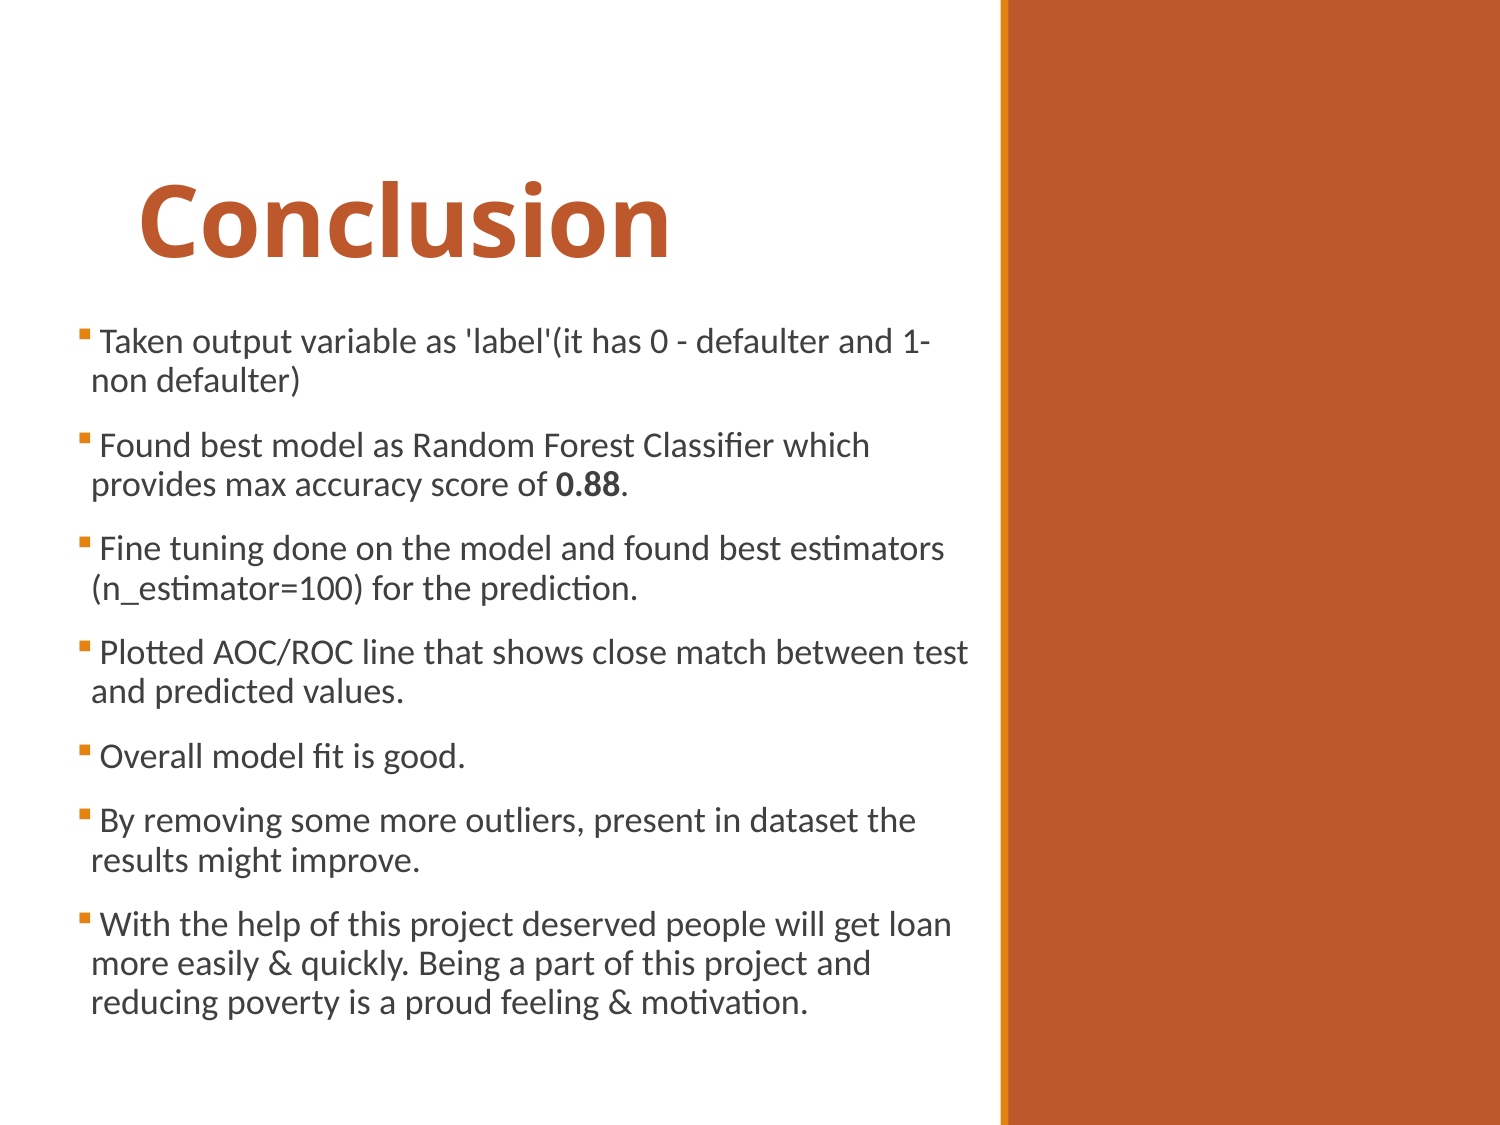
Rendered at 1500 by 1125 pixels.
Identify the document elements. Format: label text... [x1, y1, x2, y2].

list Taken output variable as 'label'(it has 0 - defaulter and 1- non defaulter) Found best model as Random Forest Classifier which provides max accuracy score of 0.88. Fine tuning done on the model and found best estimators (n_estimator=100) for the prediction. Plotted AOC/ROC line that shows close match between test and predicted values. Overall model fit is good. By removing some more outliers, present in dataset the results might improve. With the help of this project deserved people will get loan more easily & quickly. Being a part of this project and reducing poverty is a proud feeling & motivation. [76, 314, 975, 1035]
text_box [0, 0, 999, 1125]
title Conclusion [121, 47, 953, 285]
text_box [1010, 0, 1500, 1125]
text_box [999, 0, 1010, 1125]
